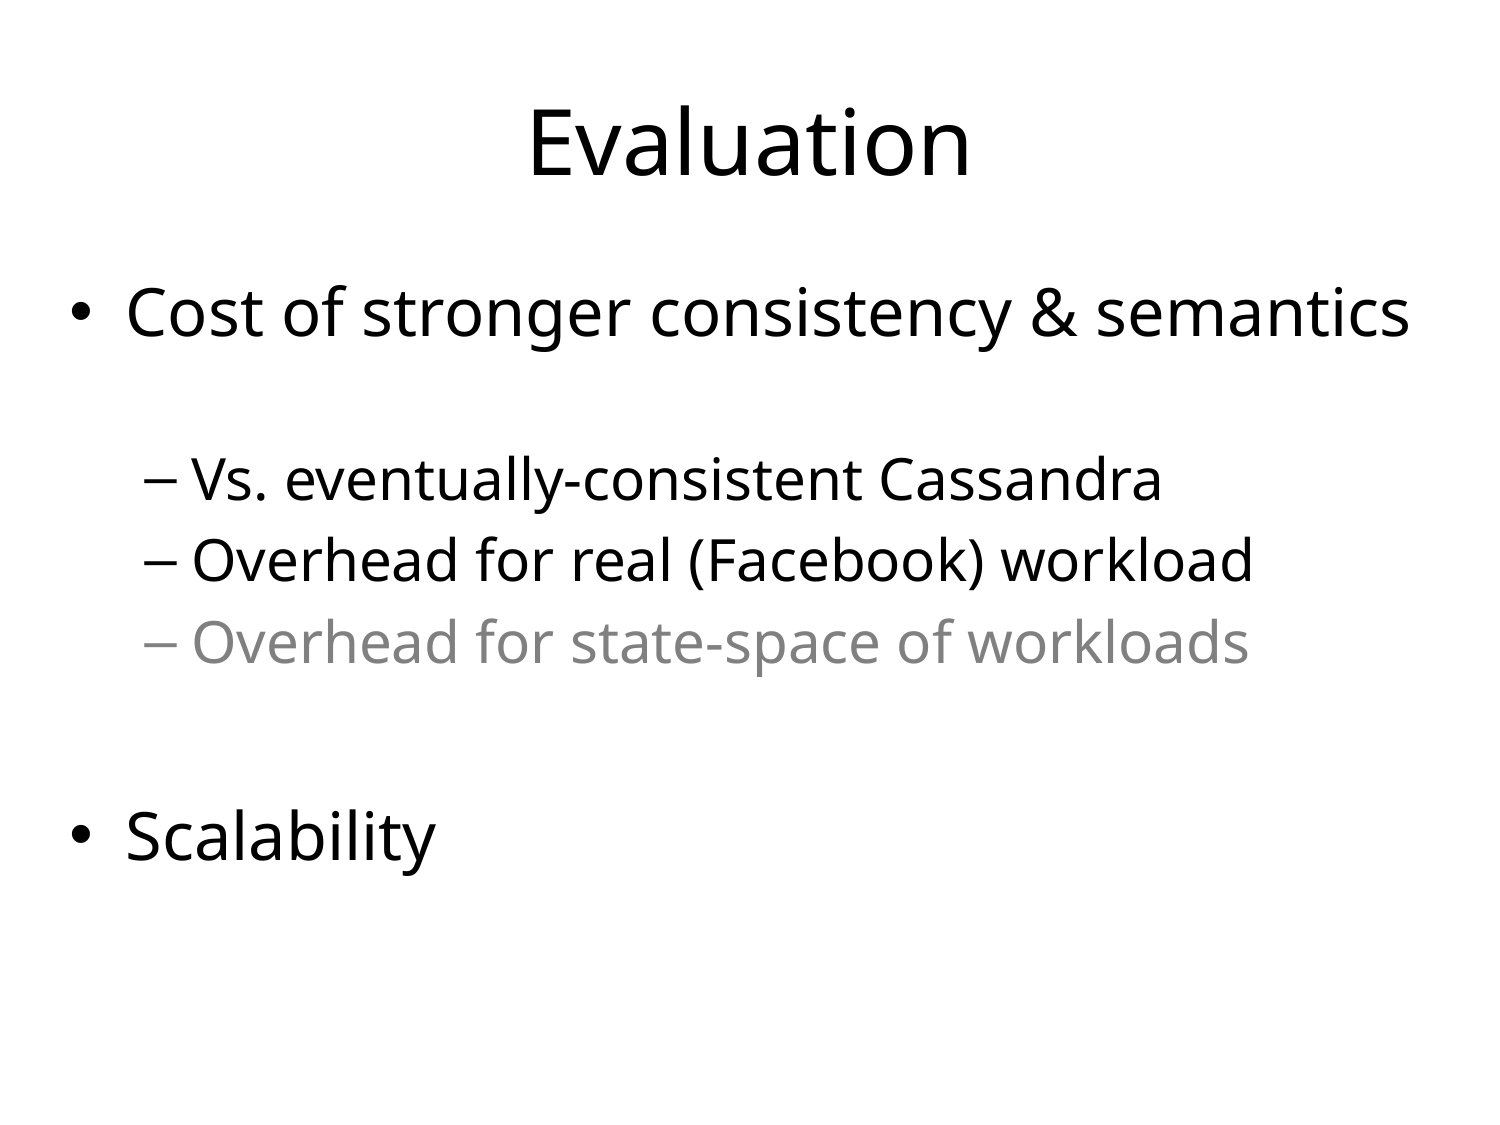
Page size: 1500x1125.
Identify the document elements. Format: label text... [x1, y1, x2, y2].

title Evaluation [75, 45, 1425, 233]
list Cost of stronger consistency & semantics Vs. eventually-consistent Cassandra Overhead for real (Facebook) workload Overhead for state-space of workloads Scalability [54, 262, 1442, 1005]
